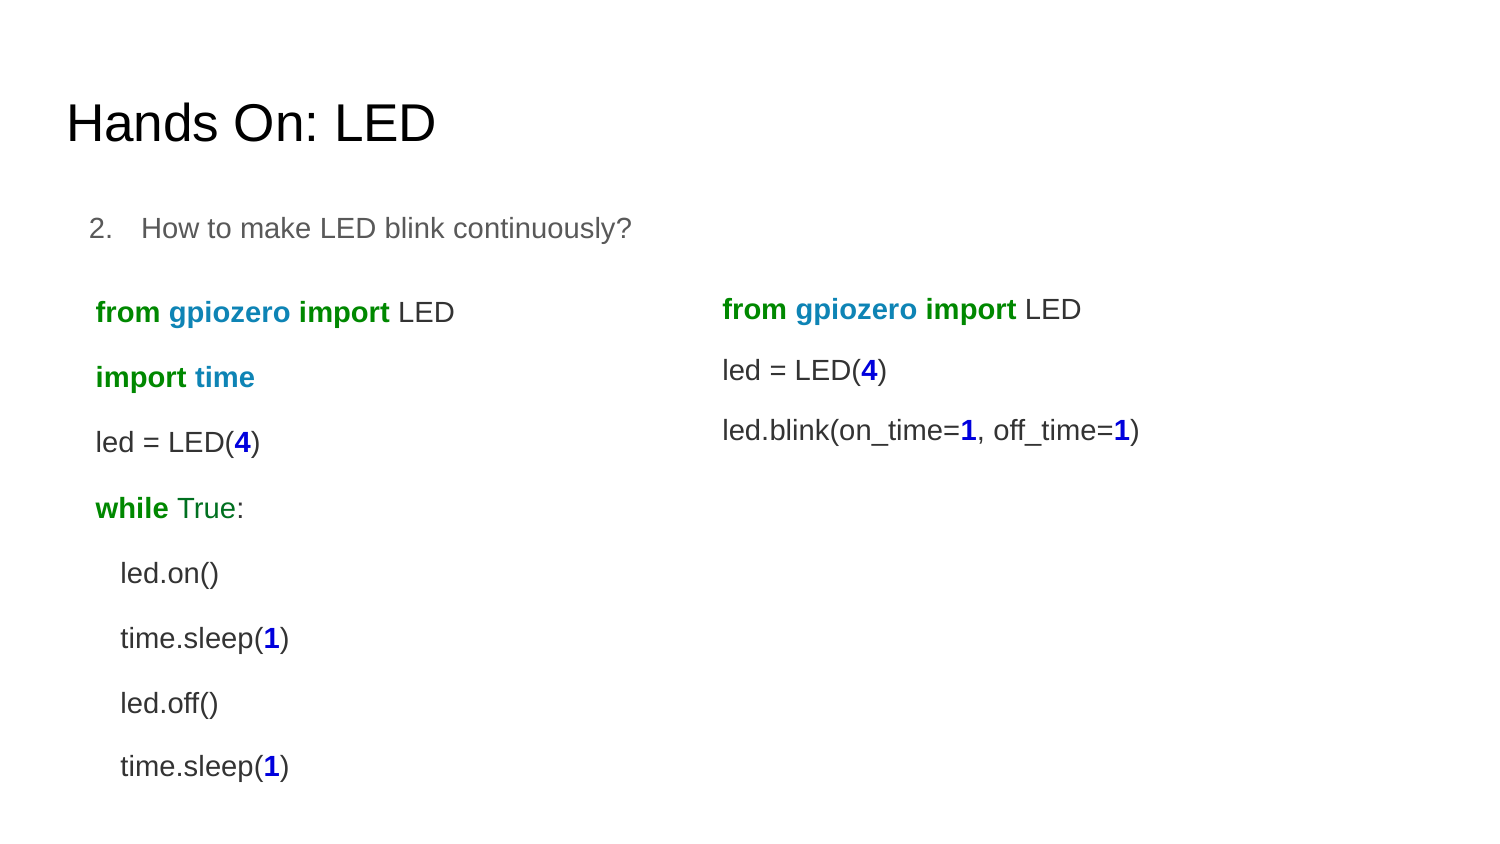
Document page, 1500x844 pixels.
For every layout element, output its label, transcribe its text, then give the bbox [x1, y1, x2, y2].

title Hands On: LED [51, 72, 1449, 167]
list How to make LED blink continuously? [51, 189, 708, 750]
list from gpiozero import LED led = LED(4) led.blink(on_time=1, off_time=1) [717, 273, 1364, 473]
text_box from gpiozero import LED import time led = LED(4) while True: led.on() time.sleep(1) led.off() time.sleep(1) [80, 273, 717, 844]
